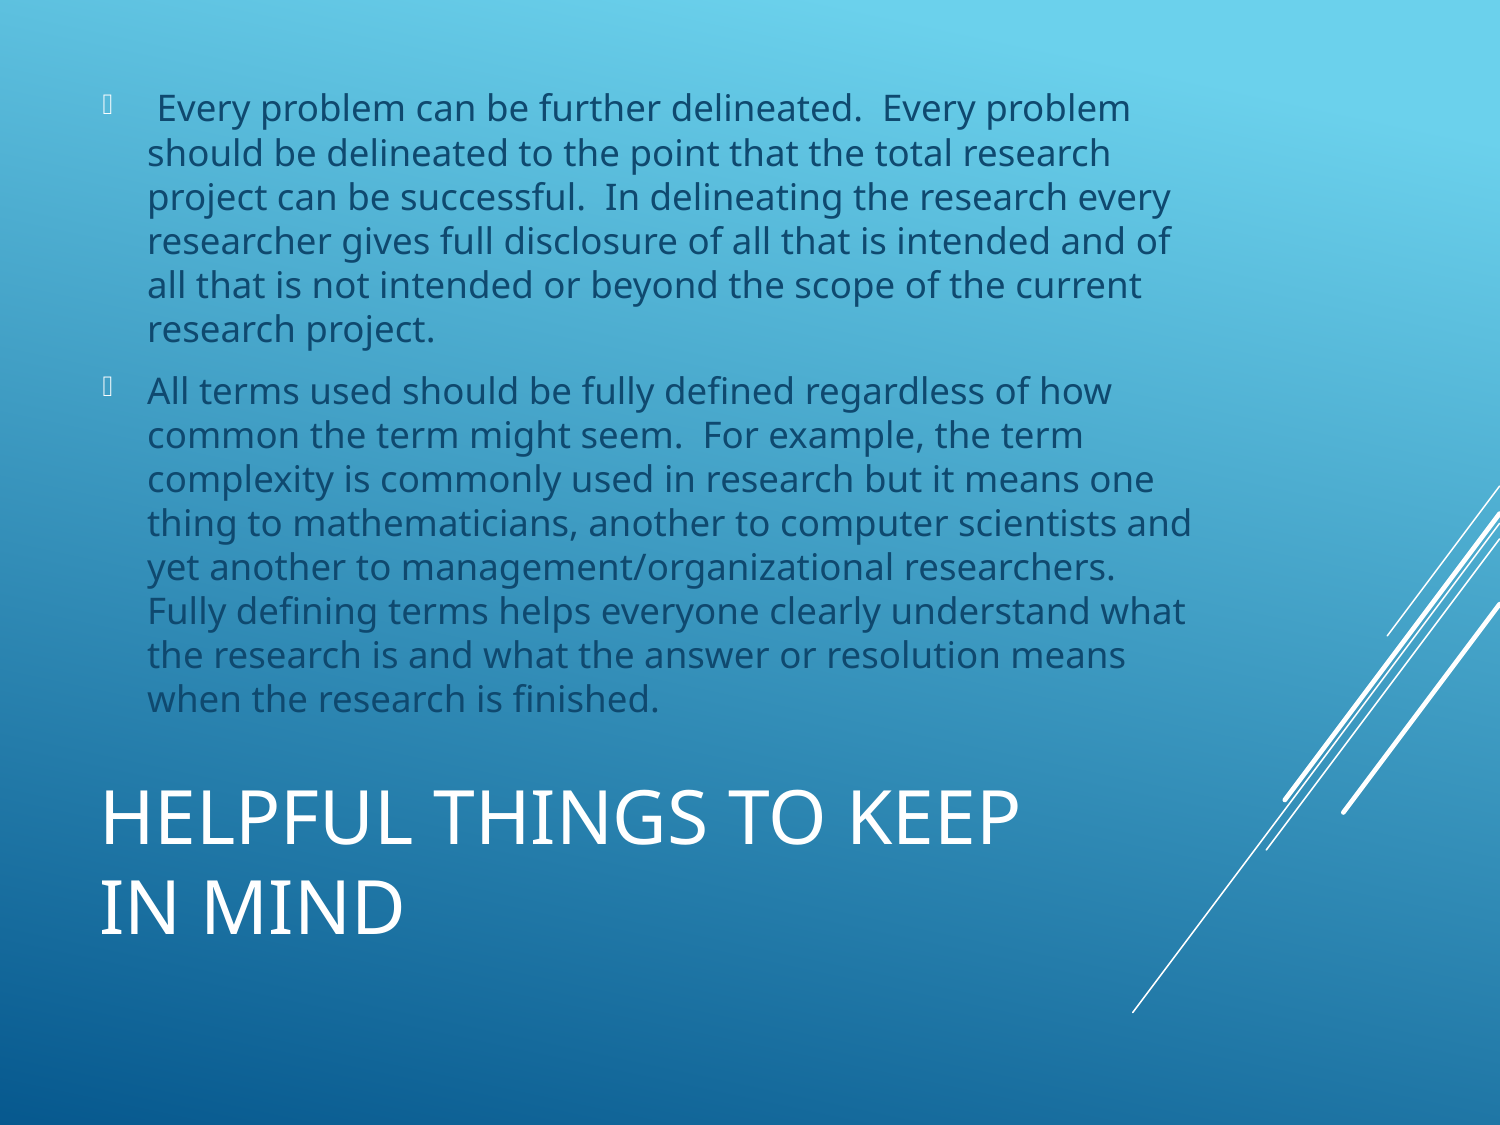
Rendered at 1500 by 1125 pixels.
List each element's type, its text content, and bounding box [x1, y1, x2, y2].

list Every problem can be further delineated. Every problem should be delineated to the point that the total research project can be successful. In delineating the research every researcher gives full disclosure of all that is intended and of all that is not intended or beyond the scope of the current research project. All terms used should be fully defined regardless of how common the term might seem. For example, the term complexity is commonly used in research but it means one thing to mathematicians, another to computer scientists and yet another to management/organizational researchers. Fully defining terms helps everyone clearly understand what the research is and what the answer or resolution means when the research is finished. [87, 75, 1216, 731]
title Helpful things to keep in mind [84, 736, 1135, 984]
